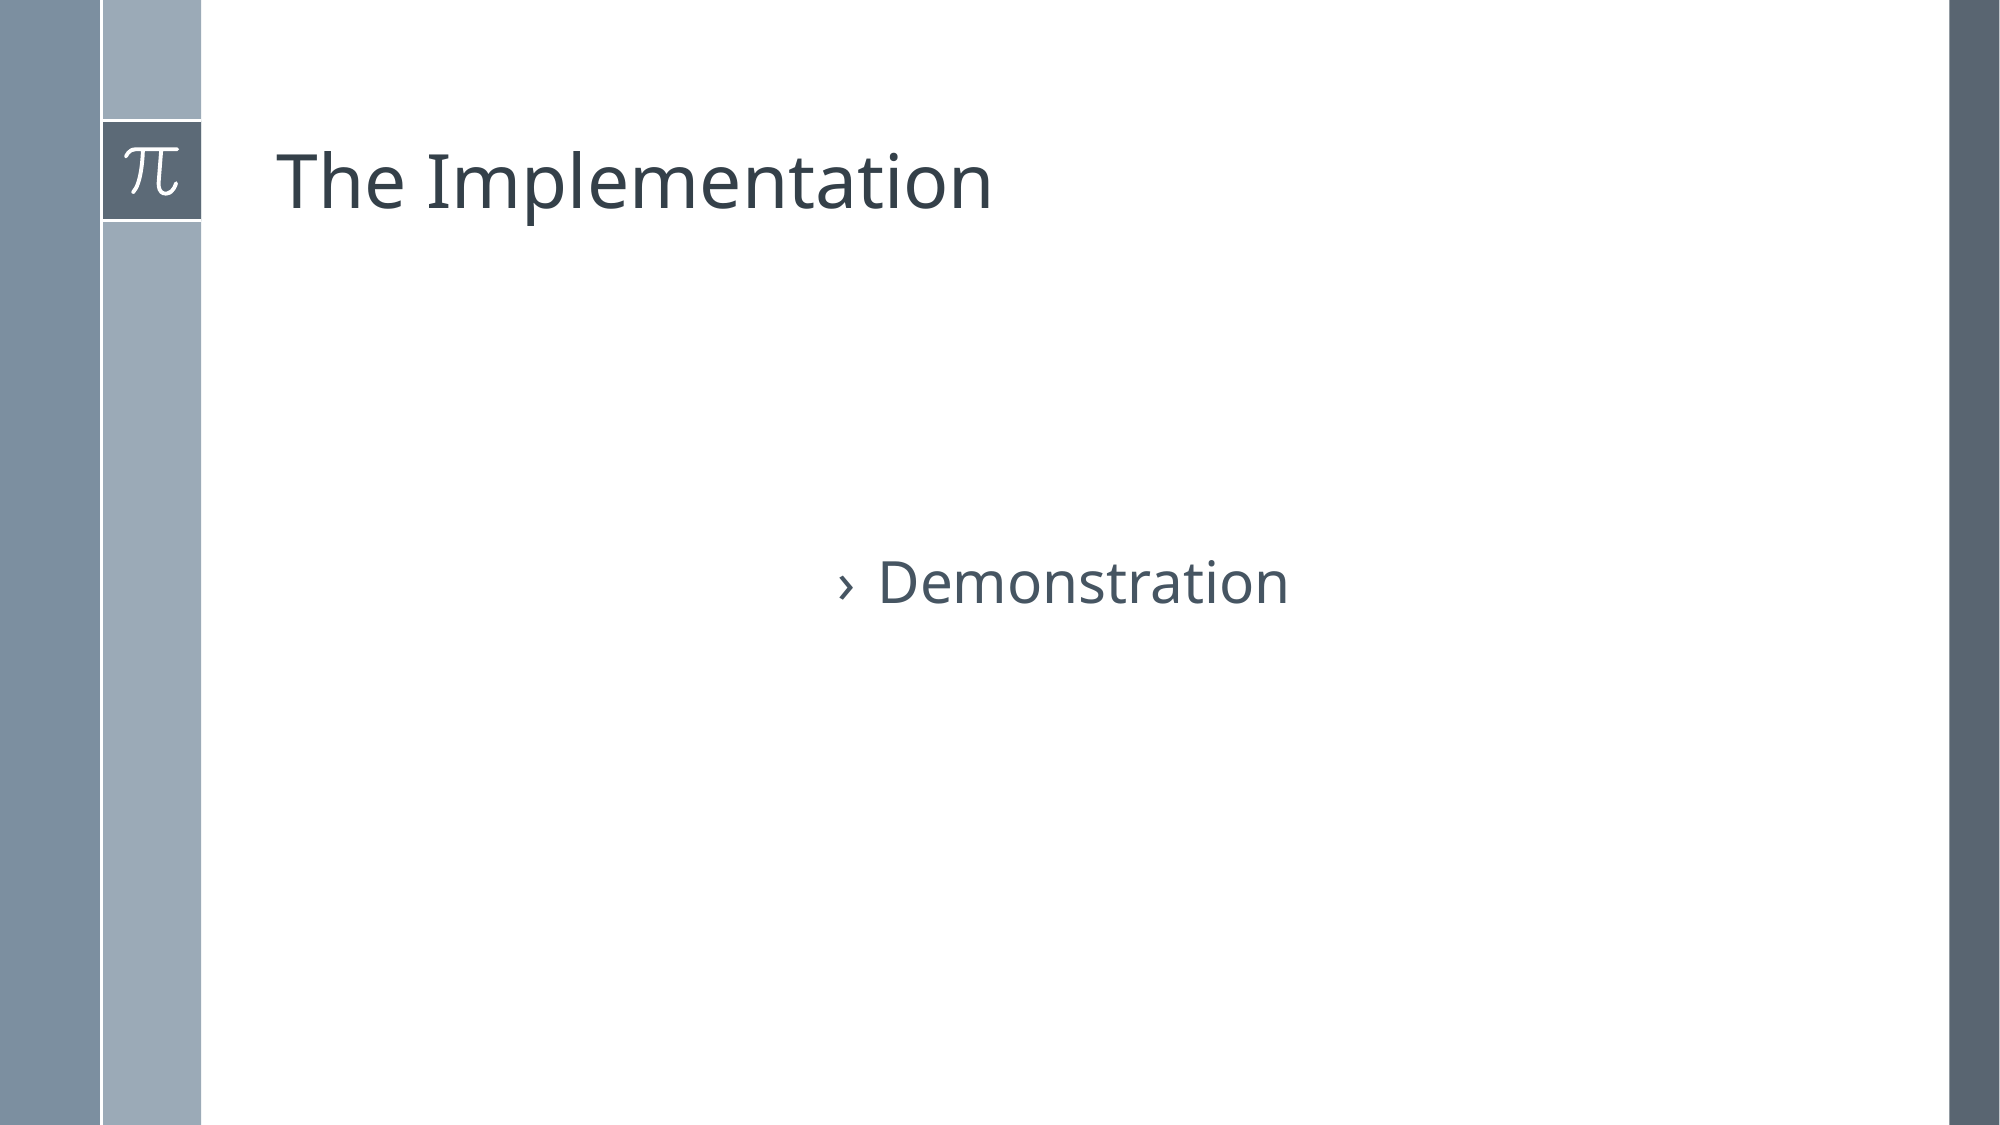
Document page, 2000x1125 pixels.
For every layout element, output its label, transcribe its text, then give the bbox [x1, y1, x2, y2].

list Demonstration [261, 262, 1867, 1013]
title The Implementation [261, 29, 1867, 233]
